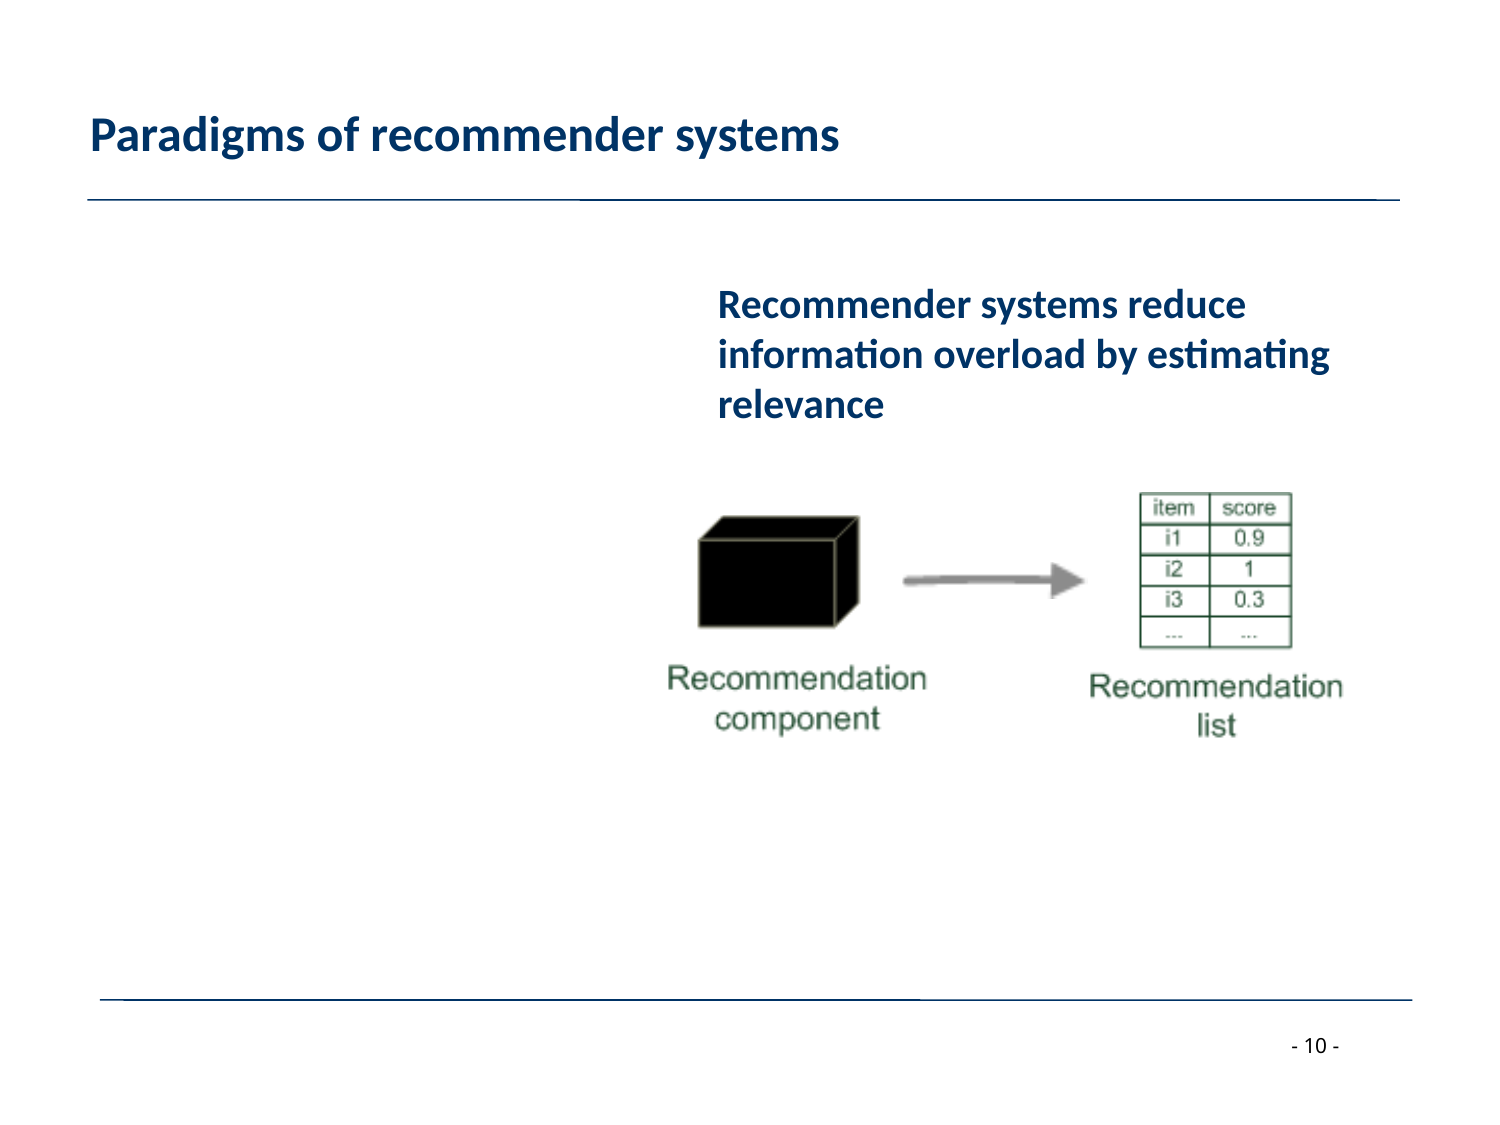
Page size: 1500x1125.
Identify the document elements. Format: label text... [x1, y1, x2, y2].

text_box Recommender systems reduce information overload by estimating relevance [703, 269, 1453, 435]
title Paradigms of recommender systems [74, 37, 1426, 226]
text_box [667, 491, 1355, 747]
